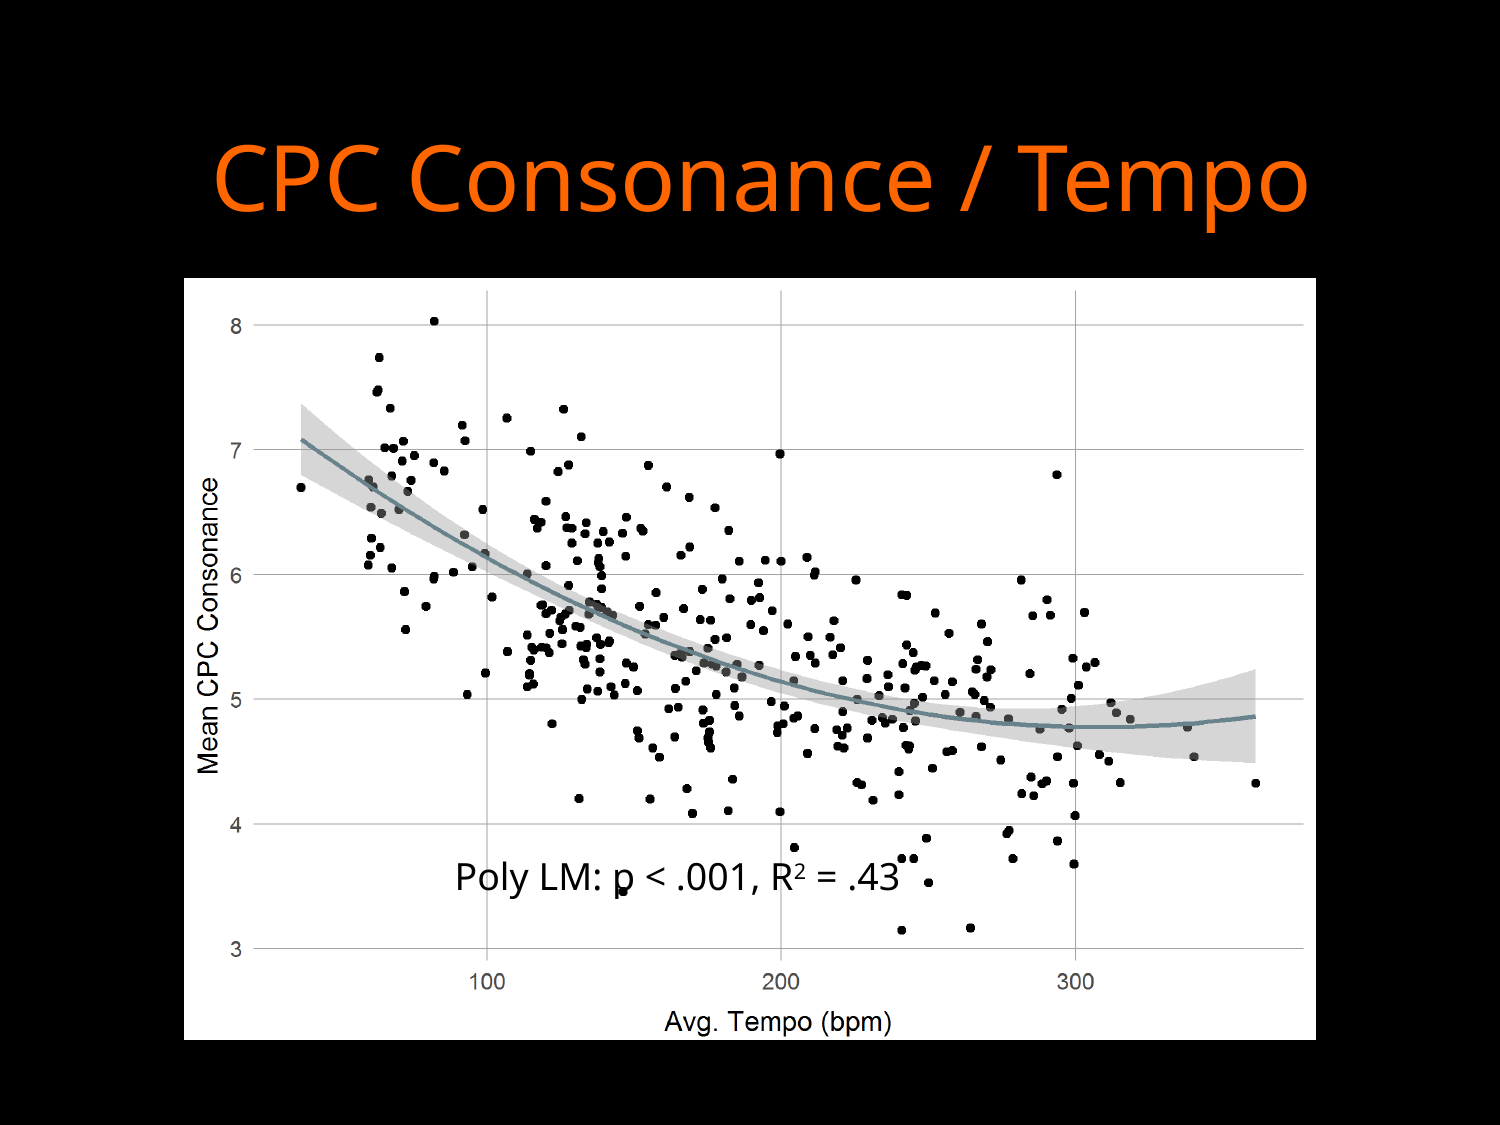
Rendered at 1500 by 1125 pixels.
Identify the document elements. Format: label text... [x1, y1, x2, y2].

title CPC Consonance / Tempo [112, 87, 1388, 263]
picture [184, 278, 1316, 1040]
